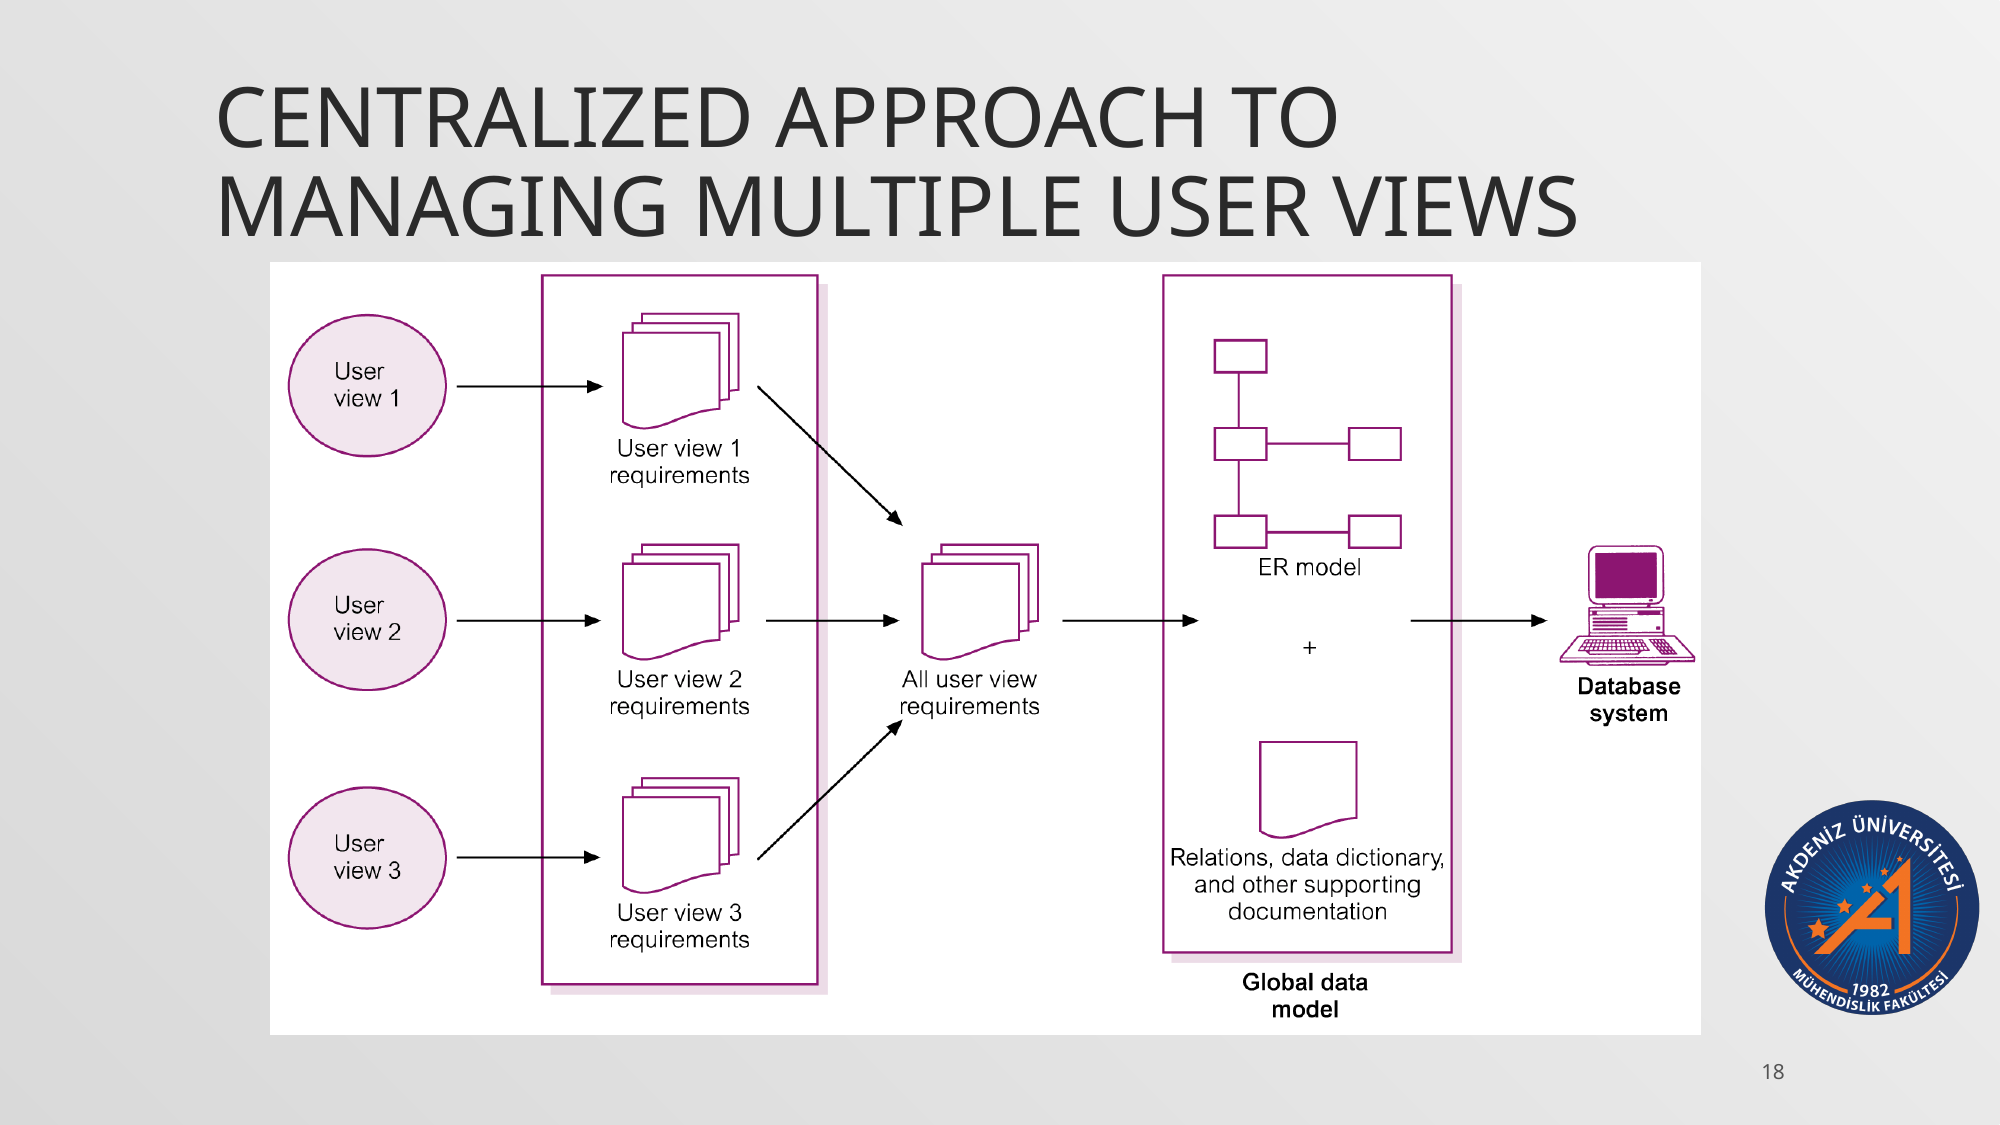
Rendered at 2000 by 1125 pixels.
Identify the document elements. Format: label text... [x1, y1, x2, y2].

picture [1744, 779, 2000, 1036]
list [270, 262, 1702, 1035]
slide_number 18 [1612, 1057, 1800, 1088]
title Centralized Approach to Managing Multiple User Views [199, 45, 1800, 263]
